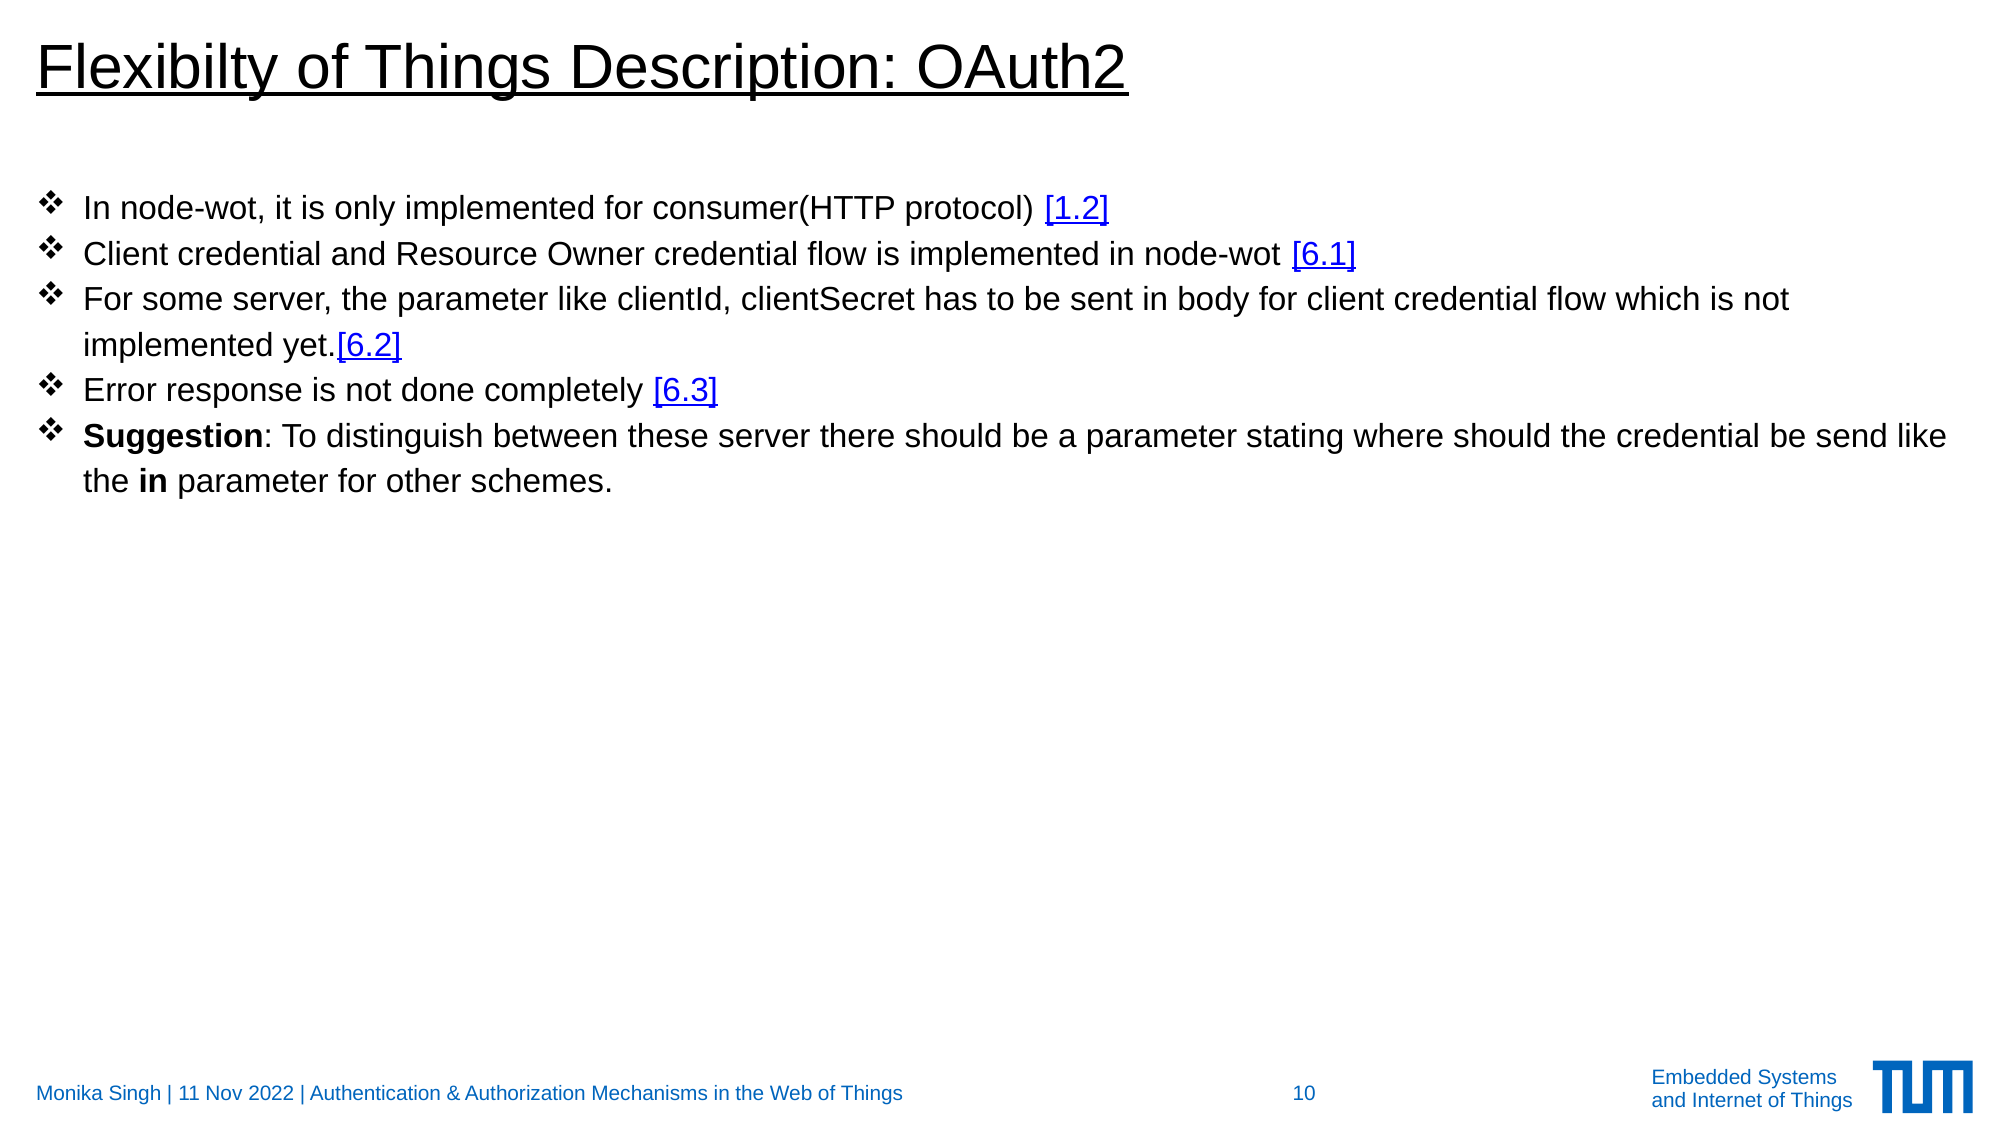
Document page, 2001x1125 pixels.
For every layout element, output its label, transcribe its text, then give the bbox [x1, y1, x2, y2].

list In node-wot, it is only implemented for consumer(HTTP protocol) [1.2] Client credential and Resource Owner credential flow is implemented in node-wot [6.1] For some server, the parameter like clientId, clientSecret has to be sent in body for client credential flow which is not implemented yet.[6.2] Error response is not done completely [6.3] Suggestion: To distinguish between these server there should be a parameter stating where should the credential be send like the in parameter for other schemes. [35, 180, 1968, 1056]
footer Monika Singh | 11 Nov 2022 | Authentication & Authorization Mechanisms in the Web of Things [36, 1061, 1180, 1122]
slide_number 10 [1211, 1061, 1398, 1122]
title Flexibilty of Things Description: OAuth2 [35, 34, 1968, 103]
